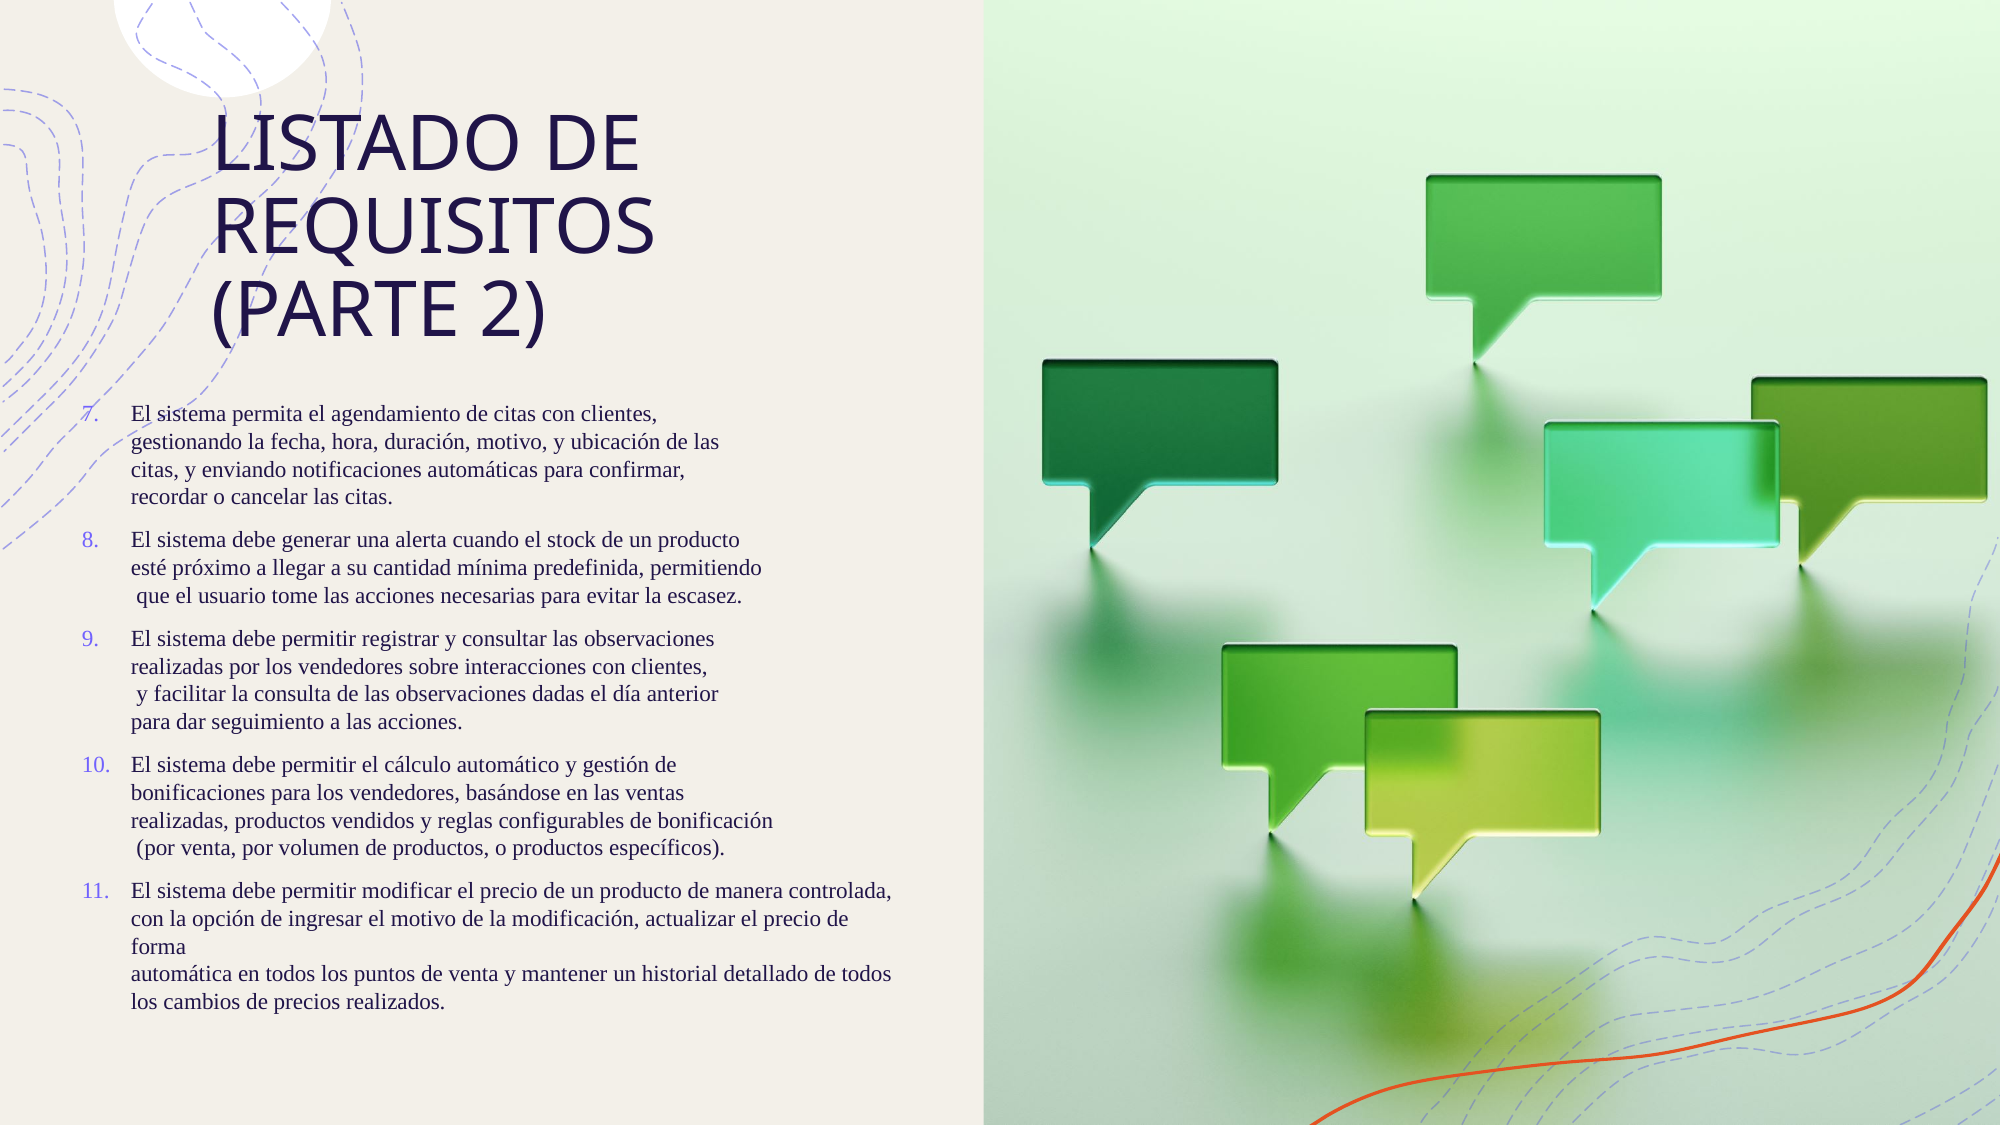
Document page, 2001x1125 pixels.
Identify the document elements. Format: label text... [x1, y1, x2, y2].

list El sistema permita el agendamiento de citas con clientes, gestionando la fecha, hora, duración, motivo, y ubicación de las citas, y enviando notificaciones automáticas para confirmar, recordar o cancelar las citas. El sistema debe generar una alerta cuando el stock de un producto esté próximo a llegar a su cantidad mínima predefinida, permitiendo que el usuario tome las acciones necesarias para evitar la escasez. El sistema debe permitir registrar y consultar las observaciones realizadas por los vendedores sobre interacciones con clientes, y facilitar la consulta de las observaciones dadas el día anterior para dar seguimiento a las acciones. El sistema debe permitir el cálculo automático y gestión de bonificaciones para los vendedores, basándose en las ventas realizadas, productos vendidos y reglas configurables de bonificación (por venta, por volumen de productos, o productos específicos). El sistema debe permitir modificar el precio de un producto de manera controlada, con la opción de ingresar el motivo de la modificación, actualizar el precio de forma automática en todos los puntos de venta y mantener un historial detallado de todos los cambios de precios realizados. [66, 391, 915, 1083]
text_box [1309, 537, 2000, 1125]
text_box [0, 0, 983, 1125]
title LISTADO DE REQUISITOS (PARTE 2) [363, 91, 917, 365]
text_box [1, 0, 363, 549]
picture [983, 0, 2000, 1125]
